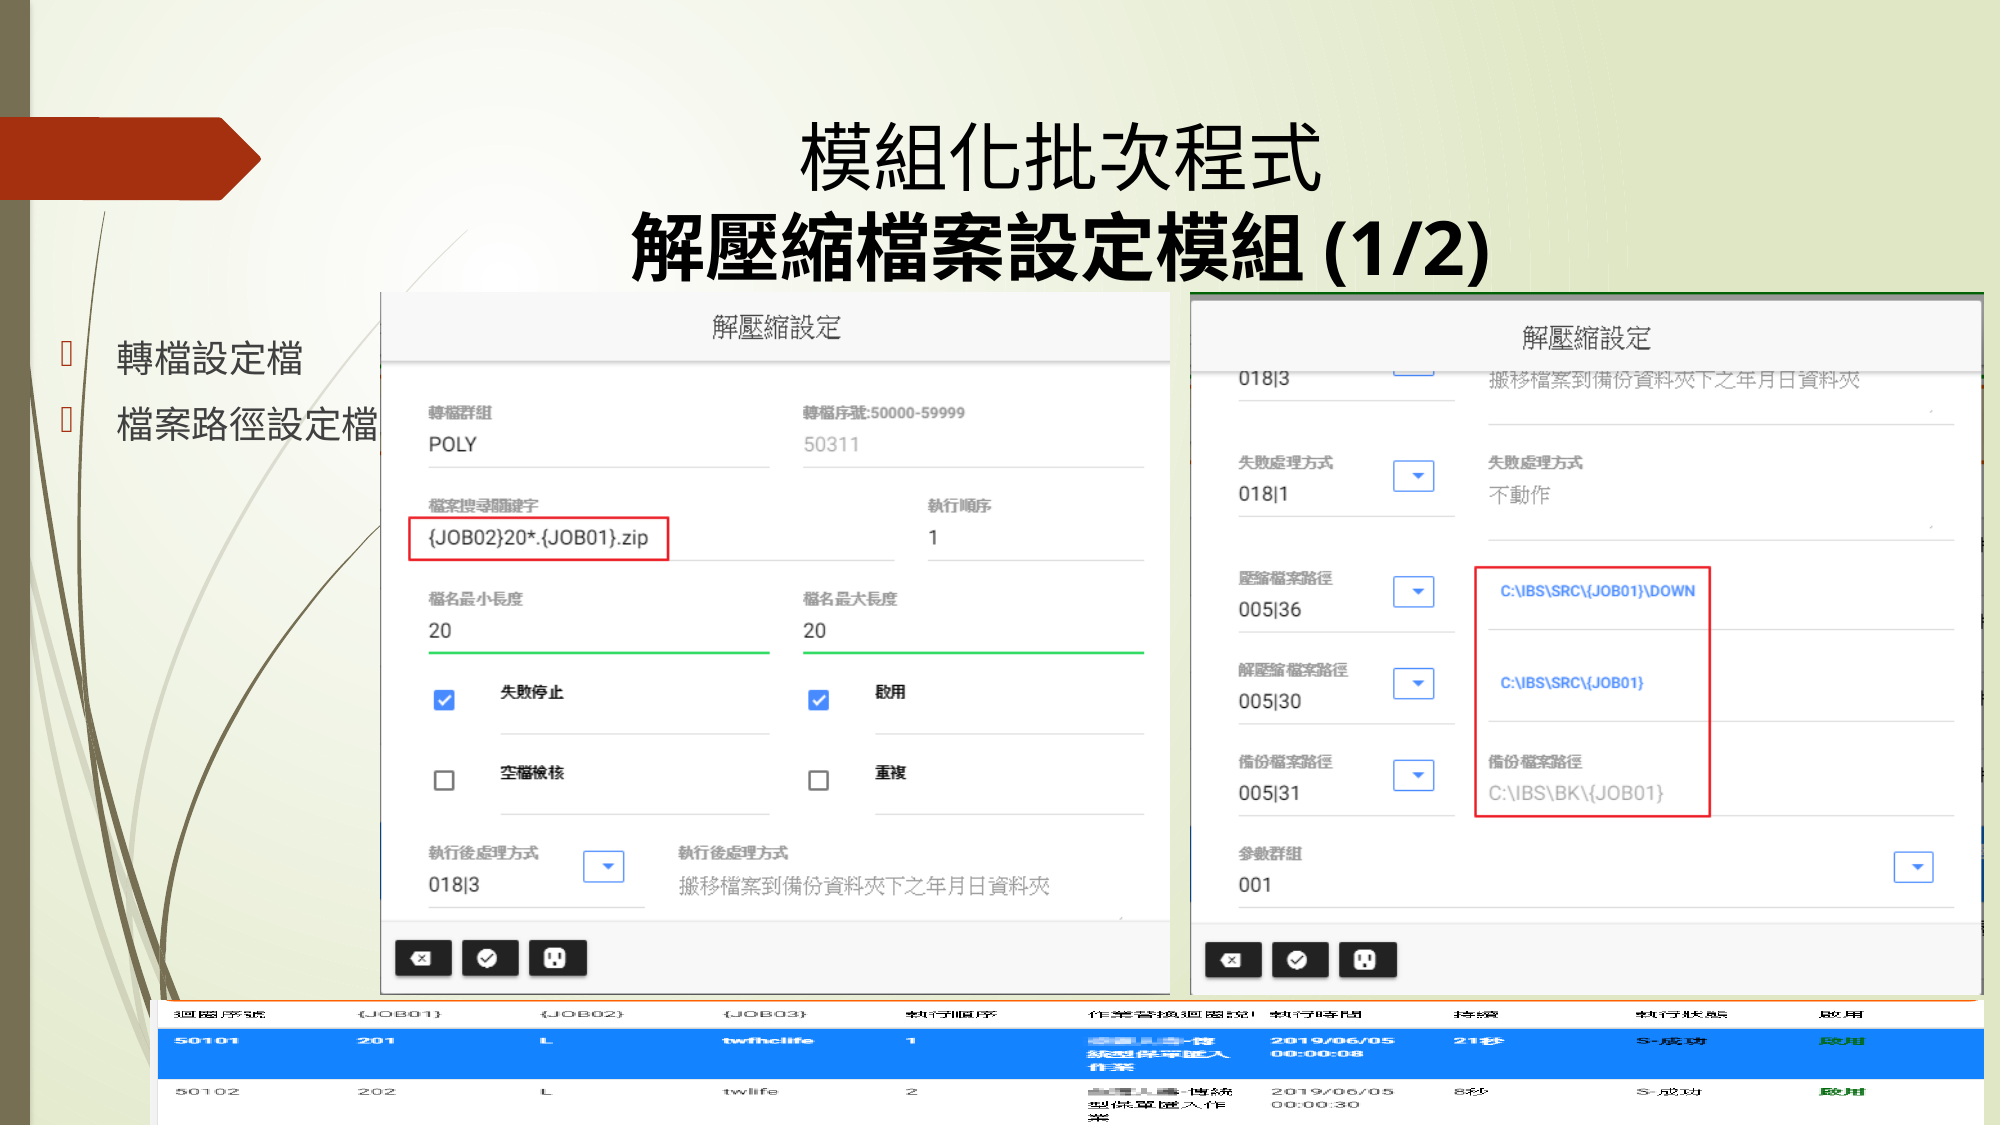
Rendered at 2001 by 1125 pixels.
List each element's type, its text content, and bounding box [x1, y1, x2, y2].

list 轉檔設定檔 檔案路徑設定檔 [45, 327, 375, 622]
picture [1190, 292, 1984, 995]
title 模組化批次程式 解壓縮檔案設定模組(1/2) [234, 102, 1888, 313]
picture [380, 292, 1170, 995]
picture [149, 999, 1984, 1125]
